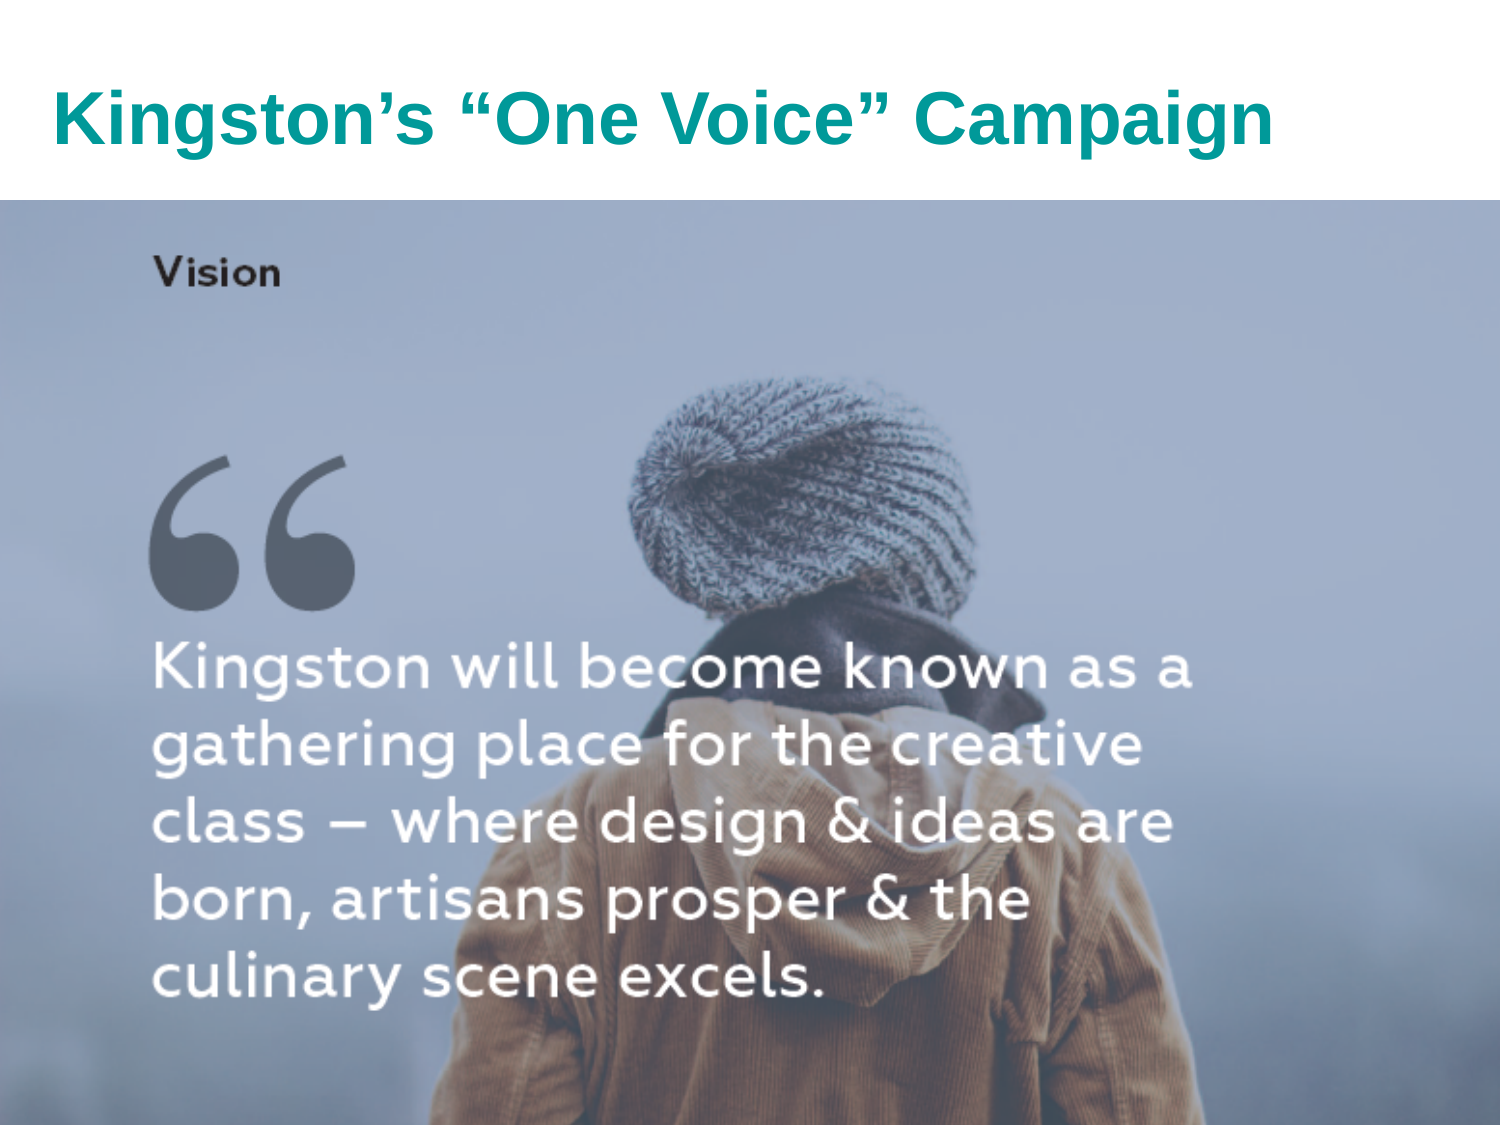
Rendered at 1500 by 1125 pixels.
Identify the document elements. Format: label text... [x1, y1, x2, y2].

picture [0, 199, 1500, 1125]
text_box Kingston’s “One Voice” Campaign [37, 62, 1450, 168]
